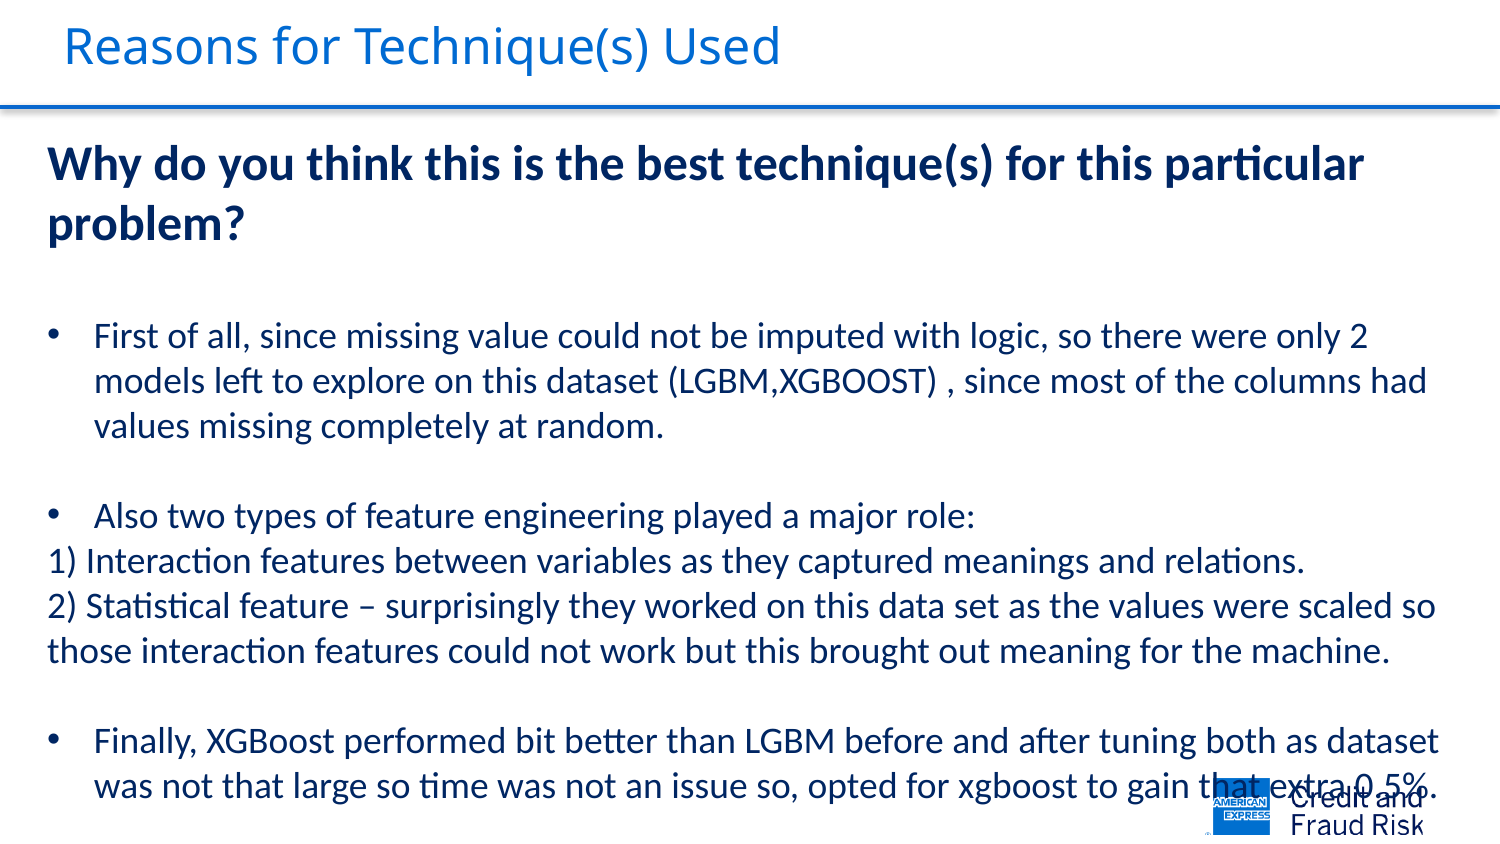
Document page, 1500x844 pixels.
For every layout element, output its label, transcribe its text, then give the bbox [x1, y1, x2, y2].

text_box Why do you think this is the best technique(s) for this particular problem? First of all, since missing value could not be imputed with logic, so there were only 2 models left to explore on this dataset (LGBM,XGBOOST) , since most of the columns had values missing completely at random. Also two types of feature engineering played a major role: 1) Interaction features between variables as they captured meanings and relations. 2) Statistical feature – surprisingly they worked on this data set as the values were scaled so those interaction features could not work but this brought out meaning for the machine. Finally, XGBoost performed bit better than LGBM before and after tuning both as dataset was not that large so time was not an issue so, opted for xgboost to gain that extra 0.5%. [32, 123, 1477, 844]
title Reasons for Technique(s) Used [63, 24, 1414, 103]
title Reasons for Technique(s) Used [63, 118, 1414, 123]
